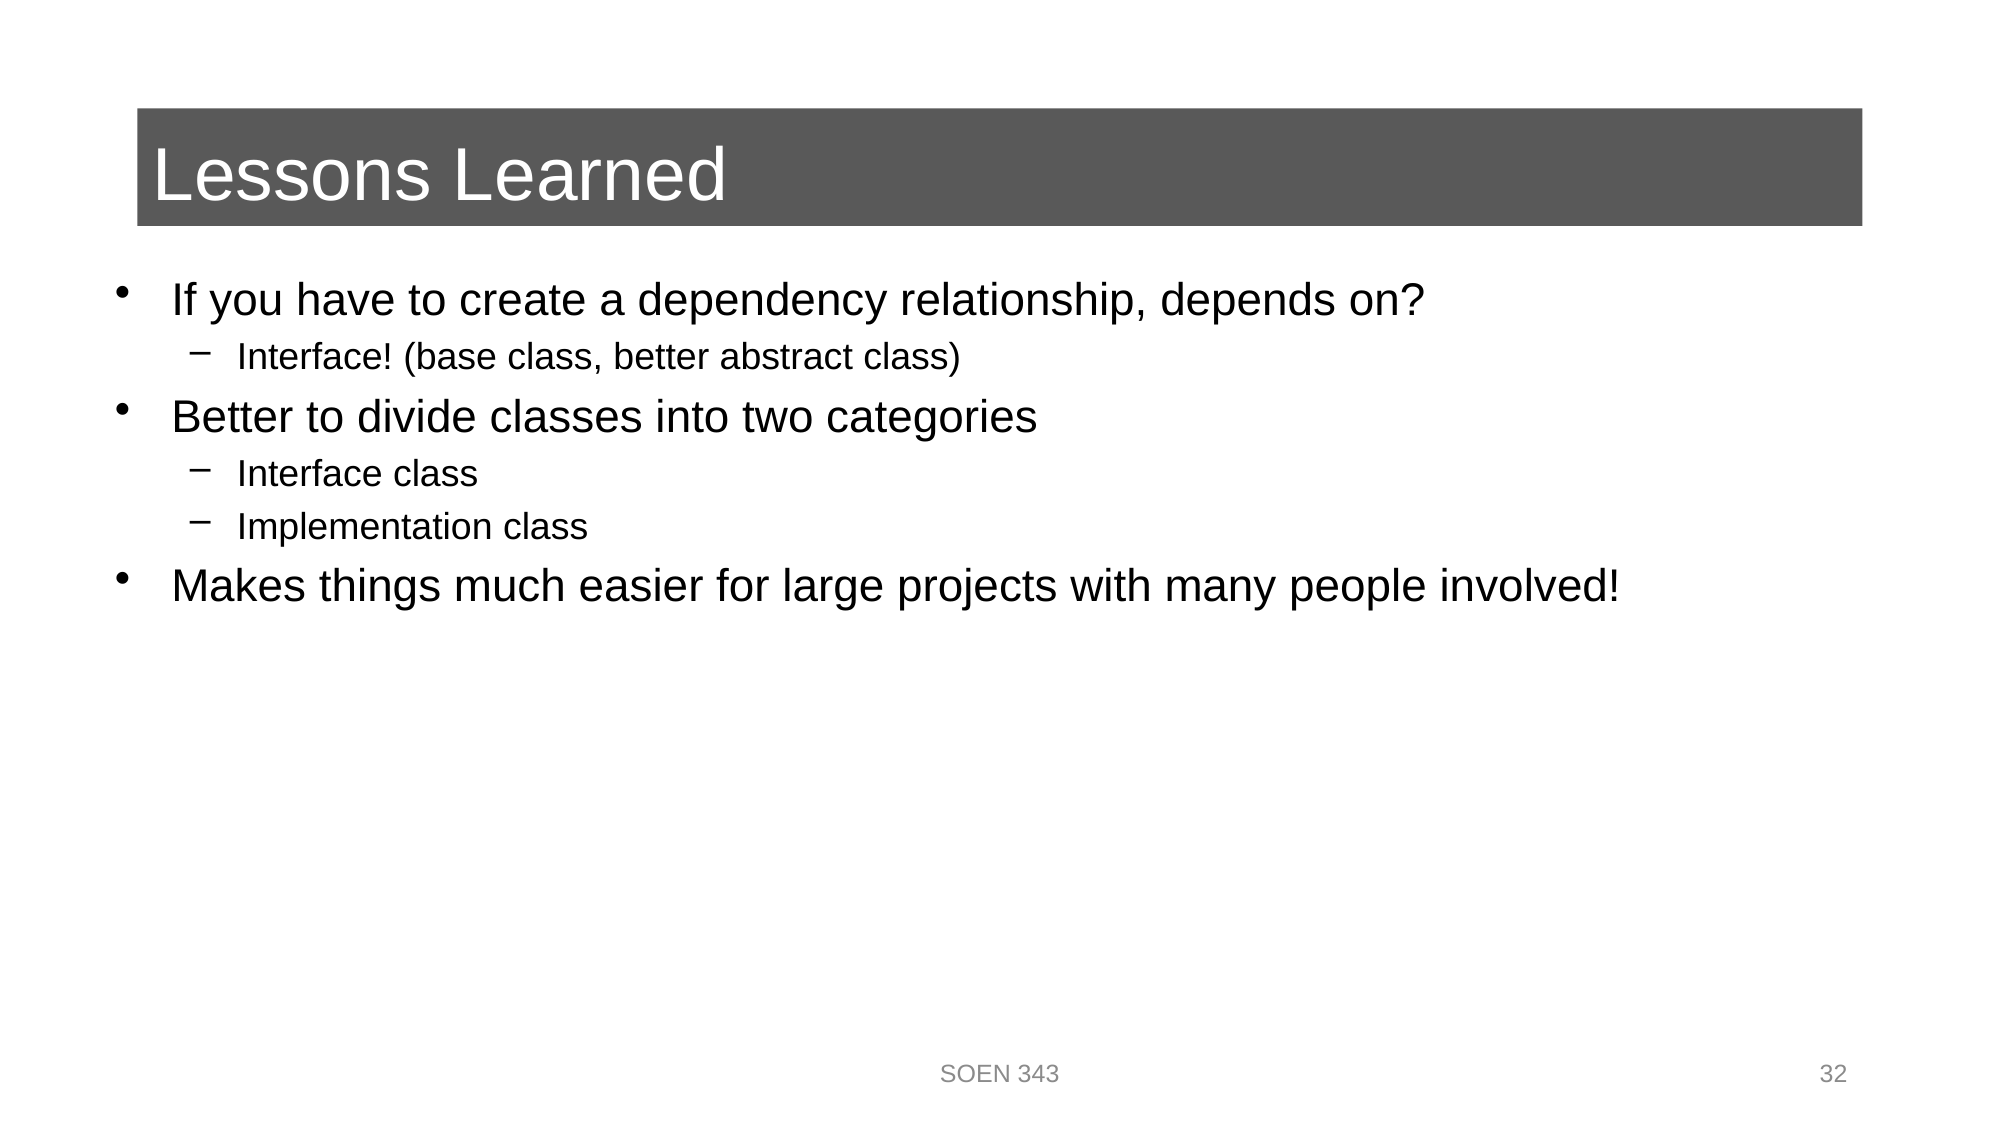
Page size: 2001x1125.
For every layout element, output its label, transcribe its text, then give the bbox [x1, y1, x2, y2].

slide_number 32 [1412, 1042, 1863, 1103]
title Lessons Learned [137, 108, 1850, 233]
footer SOEN 343 [662, 1042, 1338, 1103]
list If you have to create a dependency relationship, depends on? Interface! (base class, better abstract class) Better to divide classes into two categories Interface class Implementation class Makes things much easier for large projects with many people involved! [99, 262, 1900, 1005]
